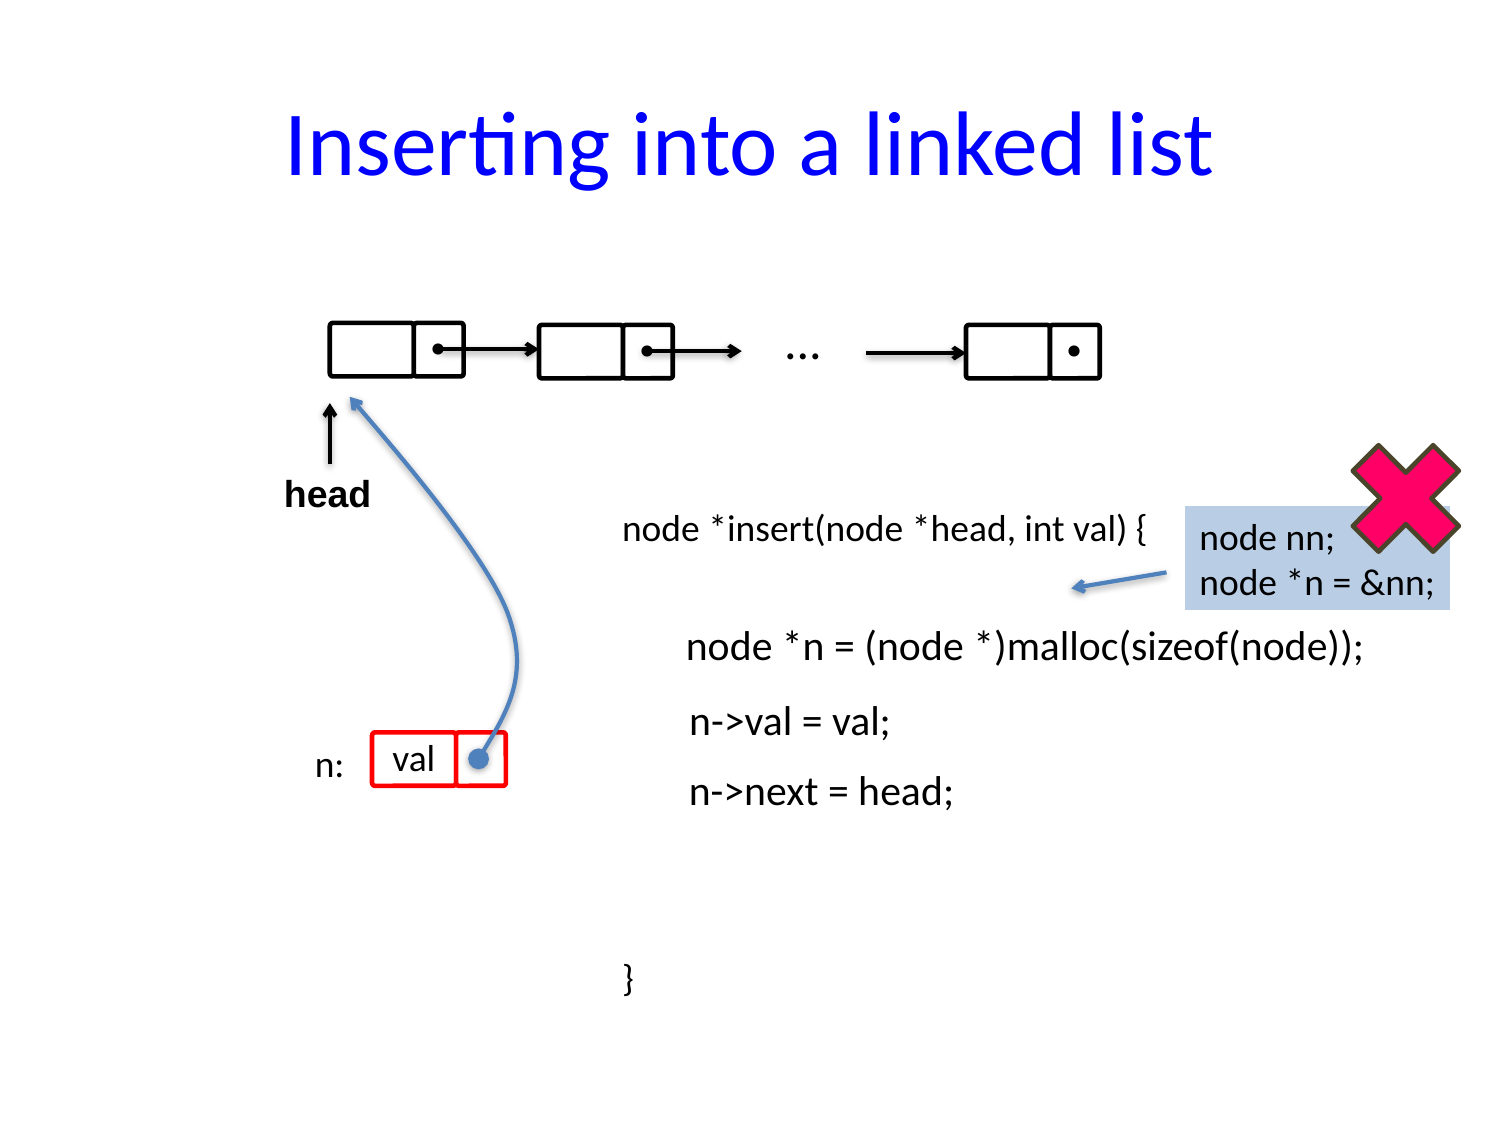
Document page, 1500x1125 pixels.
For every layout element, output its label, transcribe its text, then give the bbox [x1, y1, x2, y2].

title Inserting into a linked list [75, 45, 1425, 233]
text_box node nn; node *n = &nn; [1184, 505, 1451, 611]
text_box n: [300, 732, 344, 793]
text_box head [269, 462, 344, 523]
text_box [538, 273, 673, 380]
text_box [349, 396, 972, 823]
text_box node *insert(node *head, int val) { } [607, 497, 1164, 1007]
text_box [965, 273, 1100, 380]
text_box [329, 271, 464, 379]
text_box [1350, 443, 1461, 554]
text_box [1070, 572, 1167, 589]
text_box node *n = (node *)malloc(sizeof(node)); [1164, 611, 1380, 677]
text_box ... [769, 302, 837, 377]
